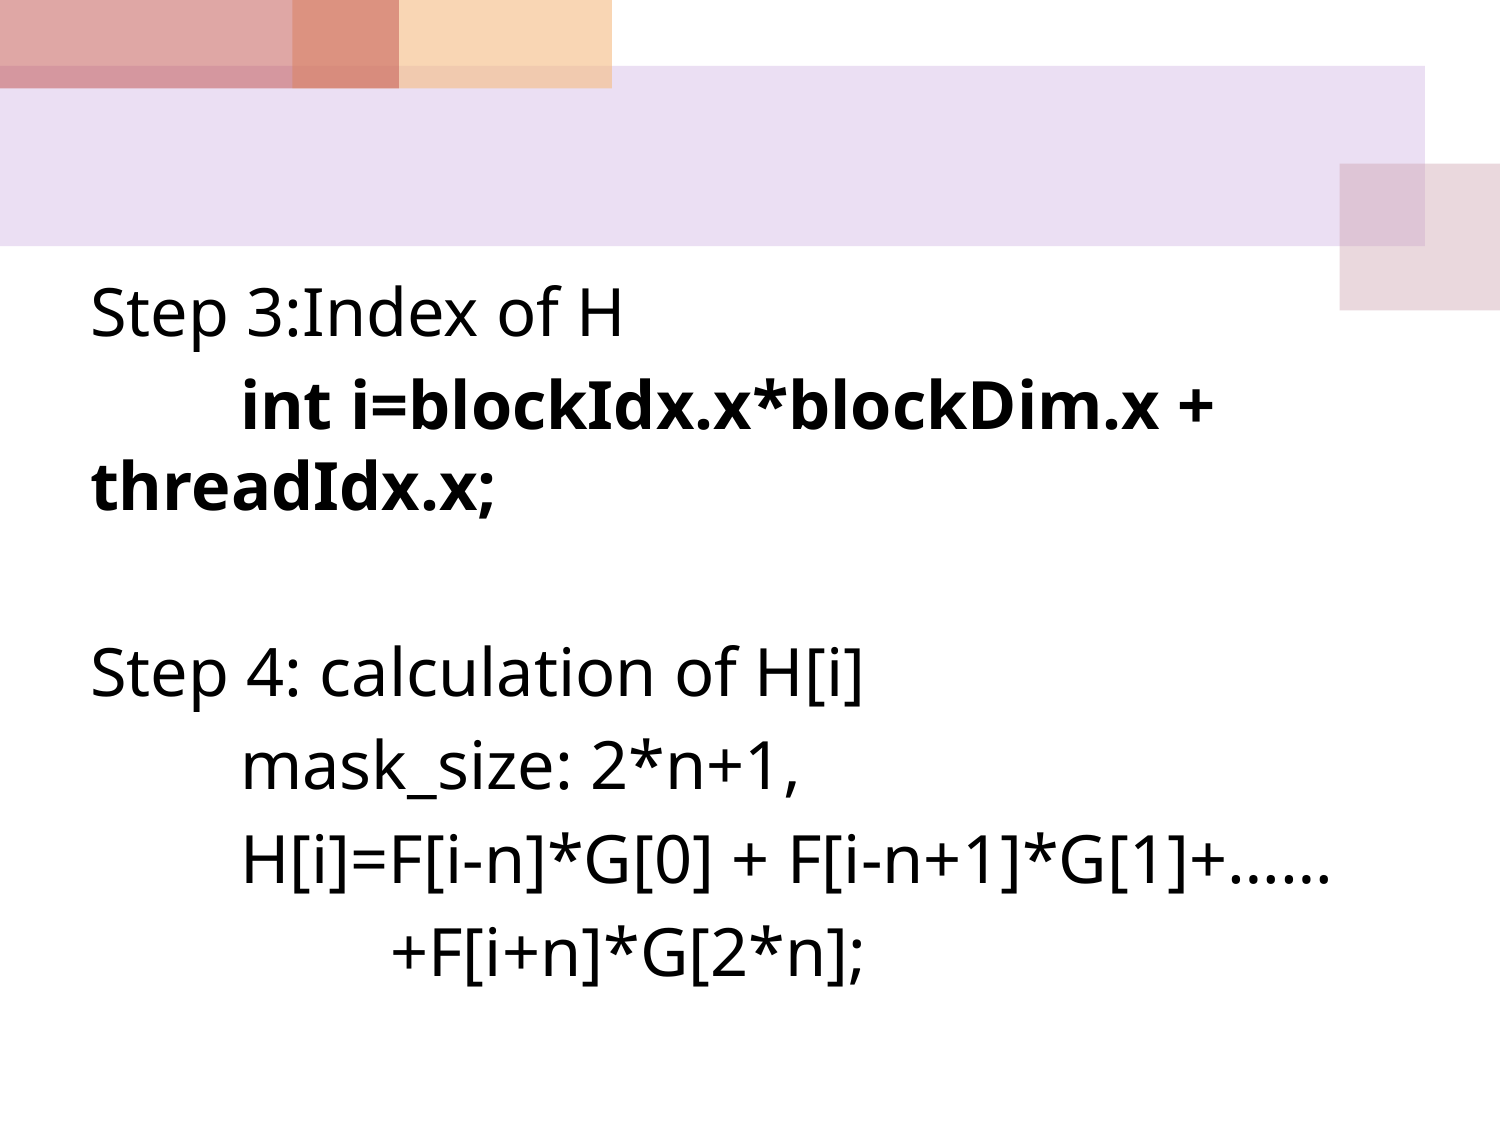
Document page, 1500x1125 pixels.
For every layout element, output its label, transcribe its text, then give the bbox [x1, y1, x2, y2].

list Step 3:Index of H int i=blockIdx.x*blockDim.x + threadIdx.x; Step 4: calculation of H[i] mask_size: 2*n+1, H[i]=F[i-n]*G[0] + F[i-n+1]*G[1]+…… +F[i+n]*G[2*n]; [75, 262, 1483, 1005]
